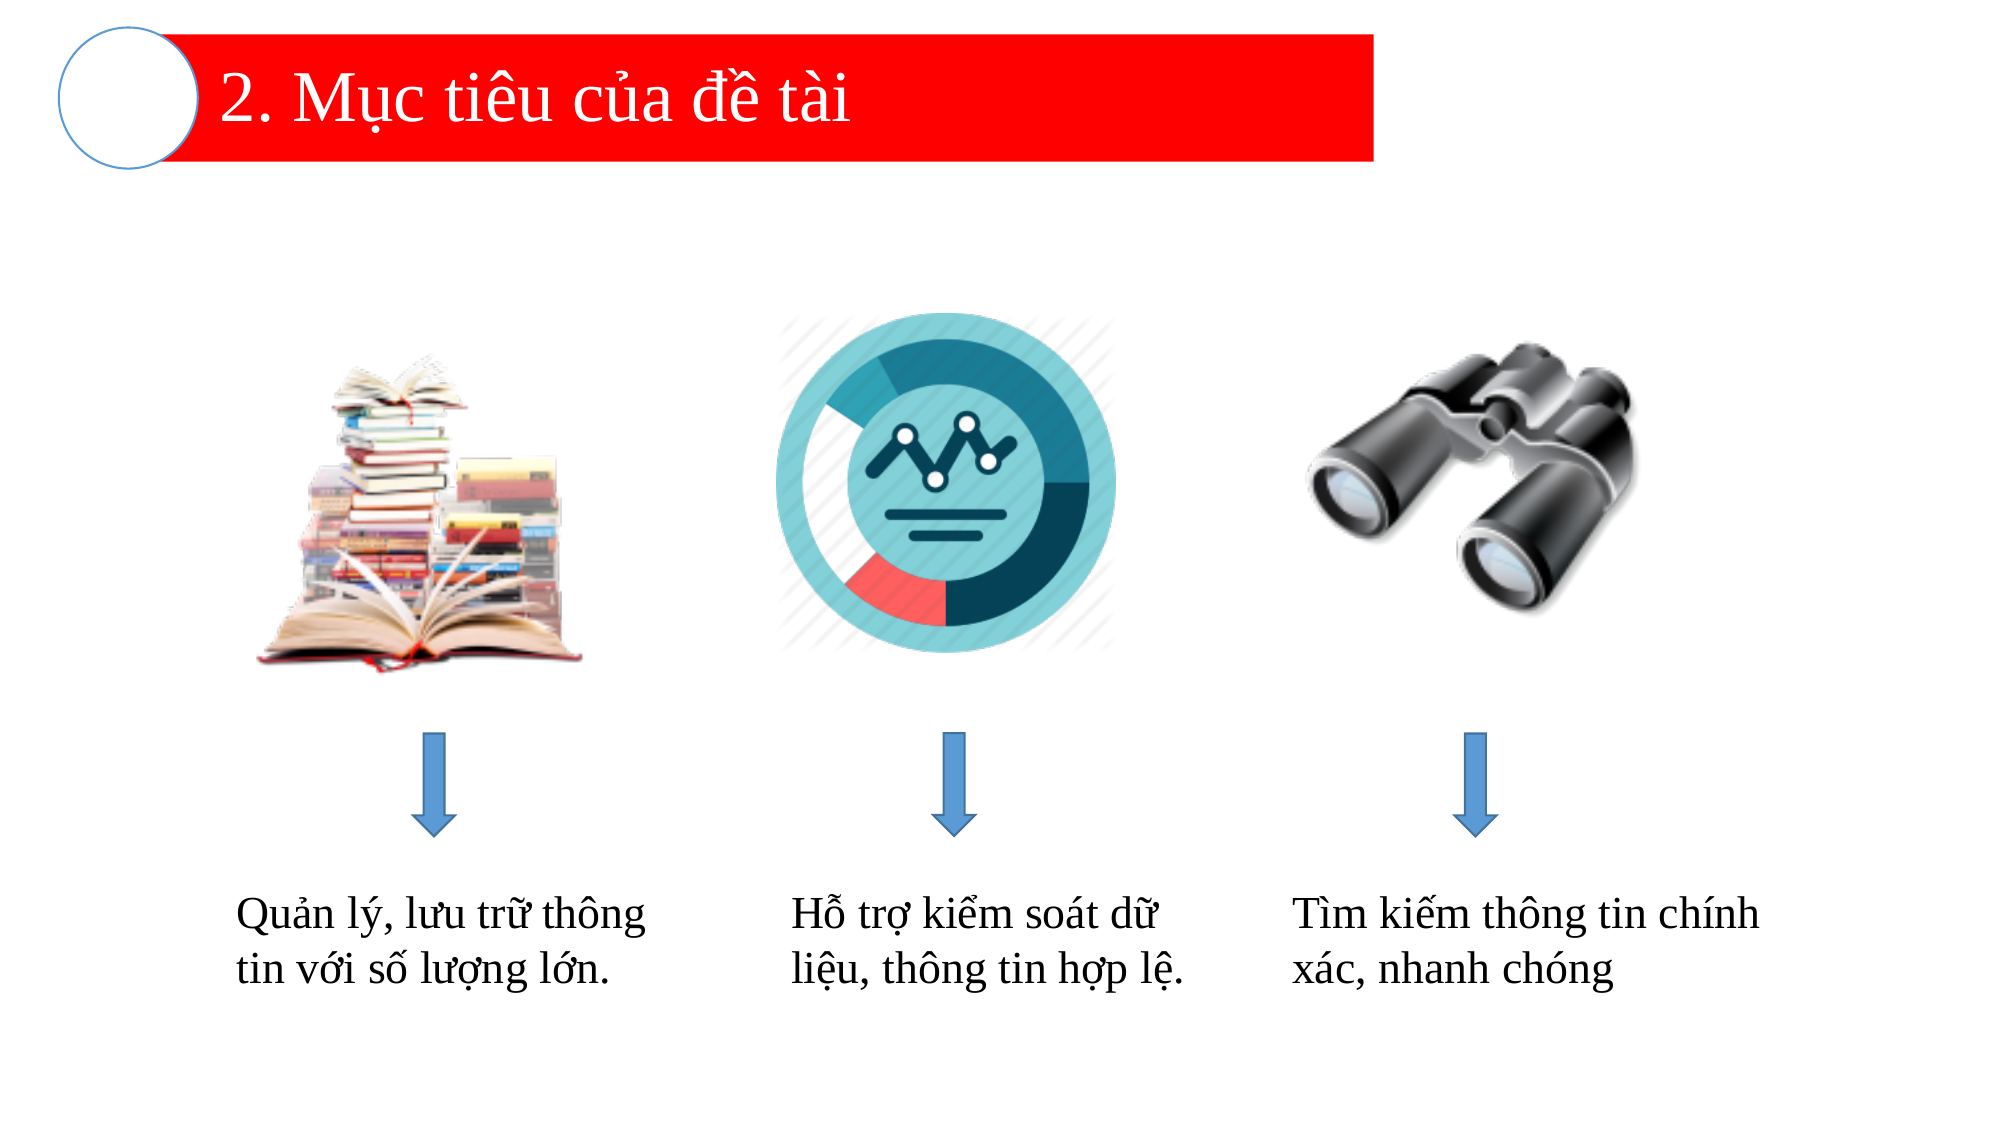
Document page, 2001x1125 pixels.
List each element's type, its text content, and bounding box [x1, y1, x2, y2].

picture [254, 347, 588, 681]
picture [1304, 313, 1644, 653]
text_box [410, 732, 458, 838]
text_box Hỗ trợ kiểm soát dữ liệu, thông tin hợp lệ. [776, 875, 1206, 1001]
text_box [1452, 732, 1499, 838]
picture [776, 313, 1116, 653]
text_box [930, 732, 978, 838]
text_box Tìm kiếm thông tin chính xác, nhanh chóng [1277, 875, 1778, 1001]
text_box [131, 34, 1374, 162]
text_box [57, 26, 160, 170]
text_box Quản lý, lưu trữ thông tin với số lượng lớn. [221, 875, 665, 1001]
